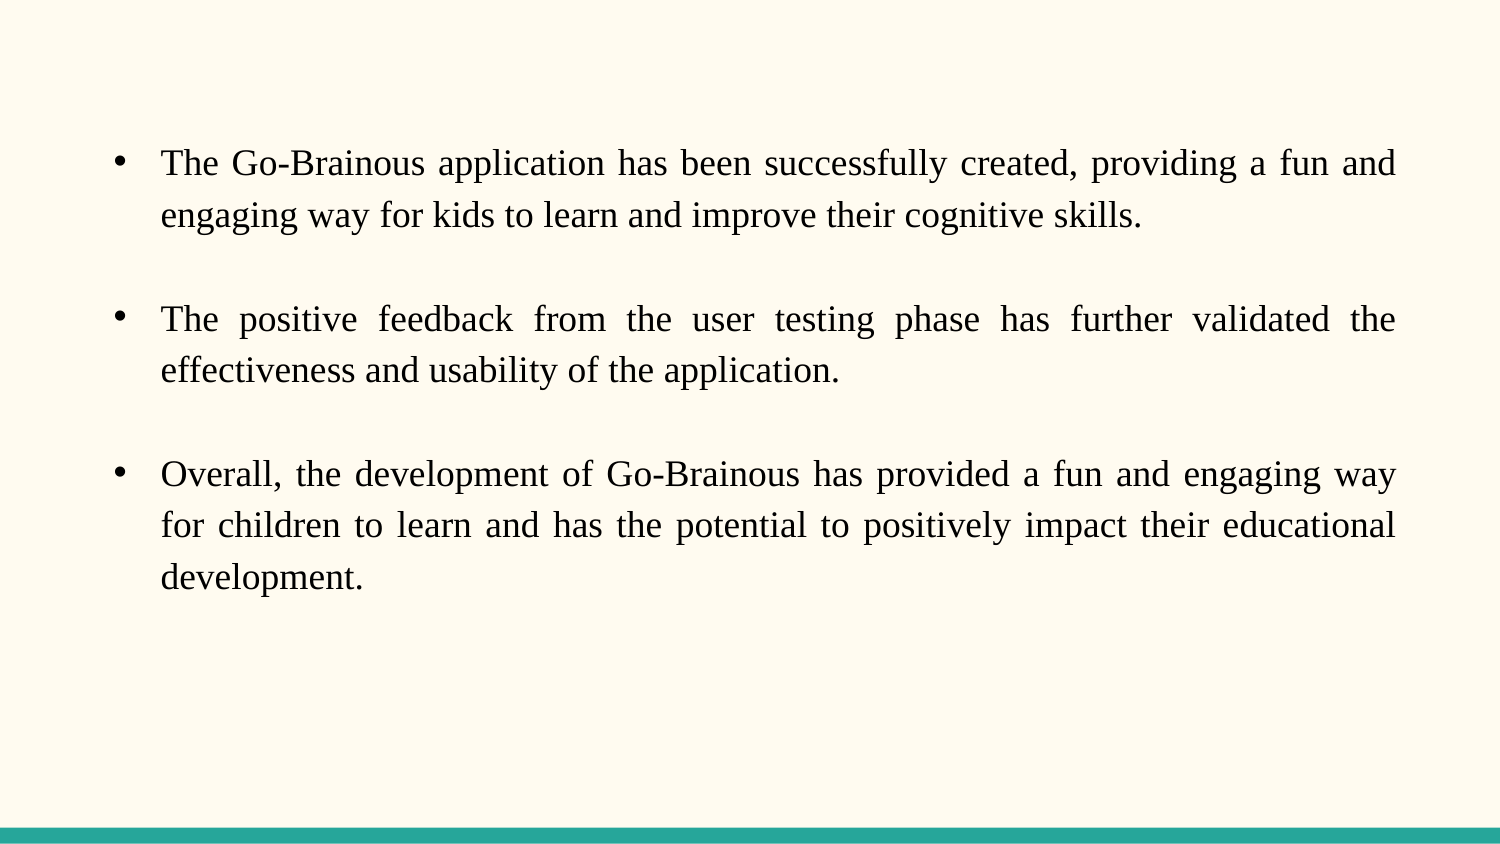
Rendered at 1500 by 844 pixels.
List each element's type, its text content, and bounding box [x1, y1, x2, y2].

text_box The Go-Brainous application has been successfully created, providing a fun and engaging way for kids to learn and improve their cognitive skills. The positive feedback from the user testing phase has further validated the effectiveness and usability of the application. Overall, the development of Go-Brainous has provided a fun and engaging way for children to learn and has the potential to positively impact their educational development. [80, 124, 1413, 657]
